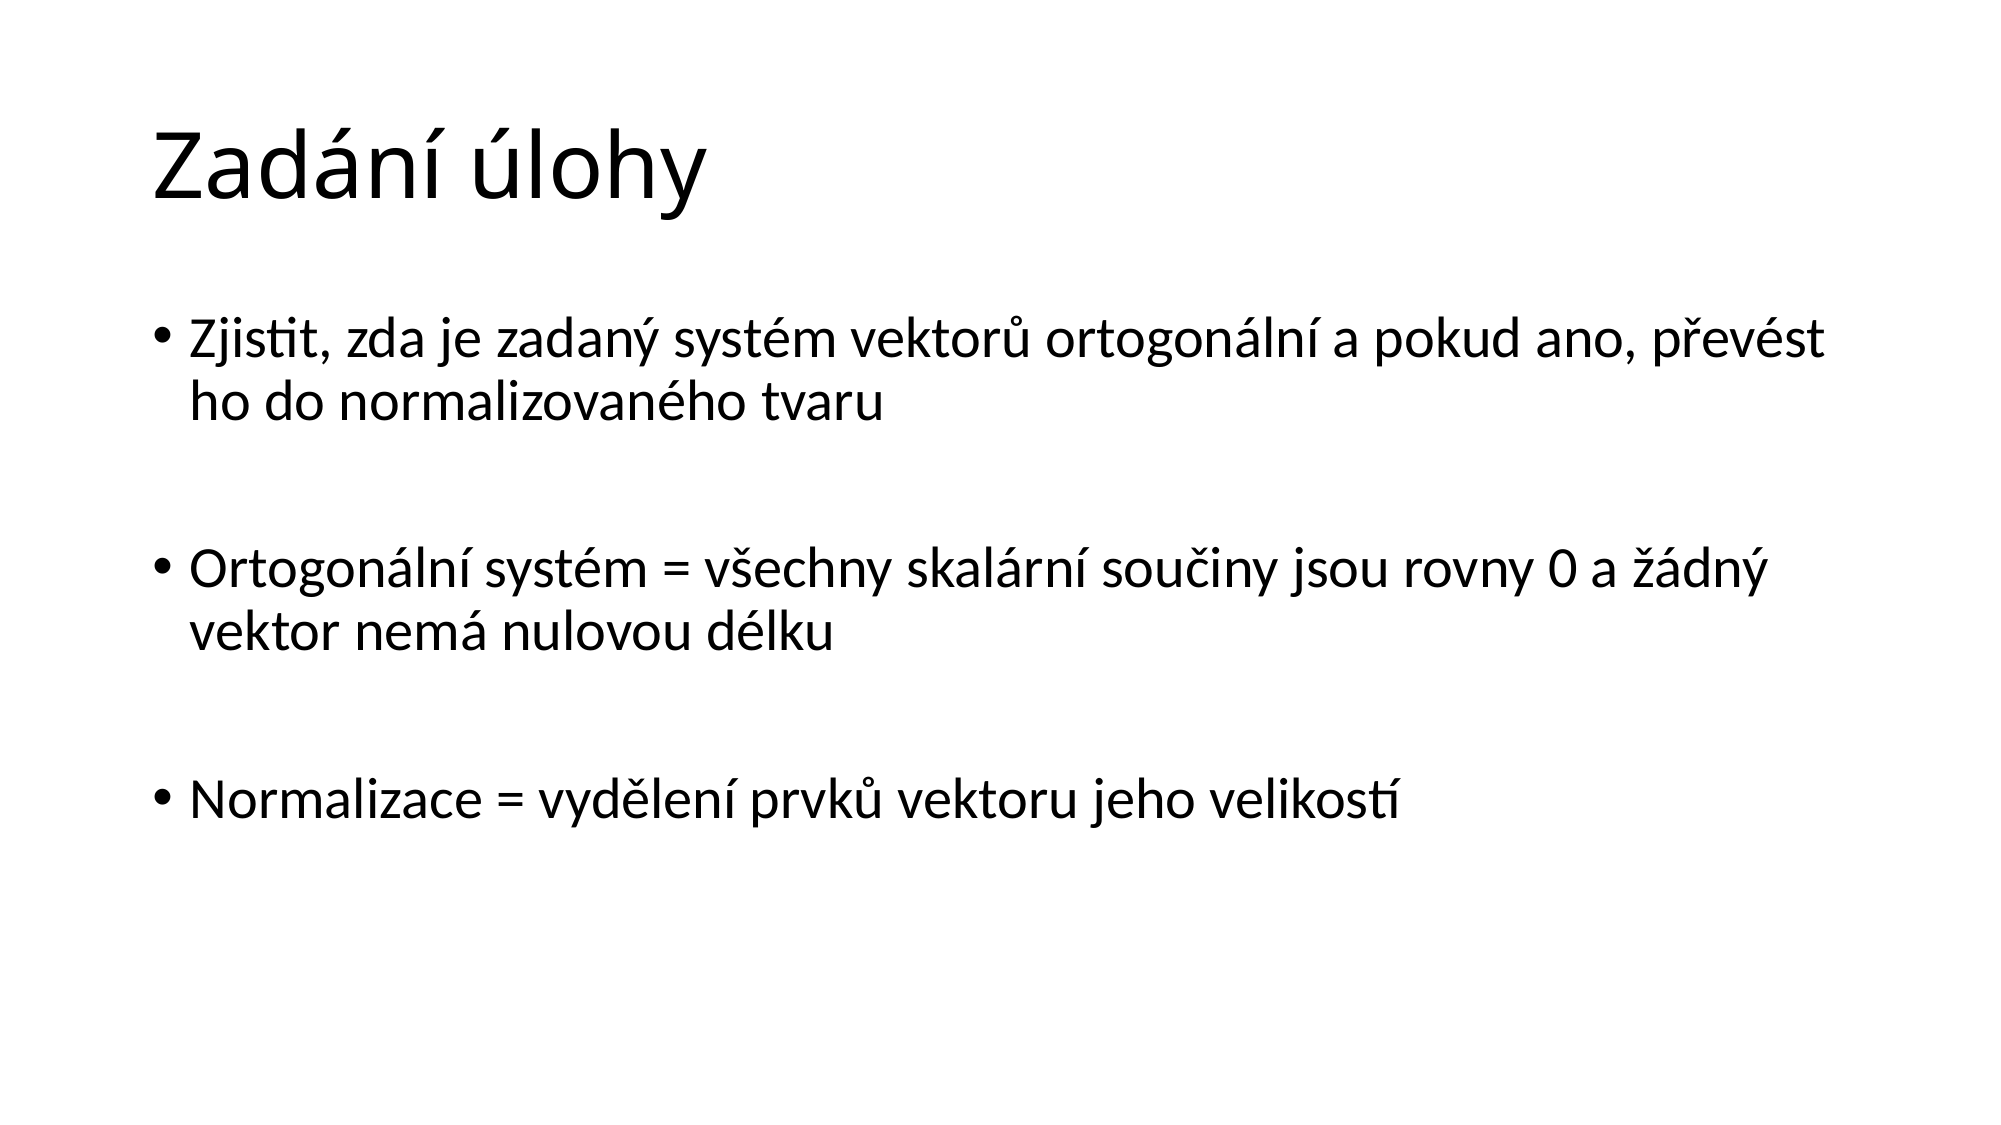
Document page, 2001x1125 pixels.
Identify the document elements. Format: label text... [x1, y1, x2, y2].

title Zadání úlohy [137, 59, 1863, 278]
list Zjistit, zda je zadaný systém vektorů ortogonální a pokud ano, převést ho do normalizovaného tvaru Ortogonální systém = všechny skalární součiny jsou rovny 0 a žádný vektor nemá nulovou délku Normalizace = vydělení prvků vektoru jeho velikostí [137, 299, 1863, 1014]
